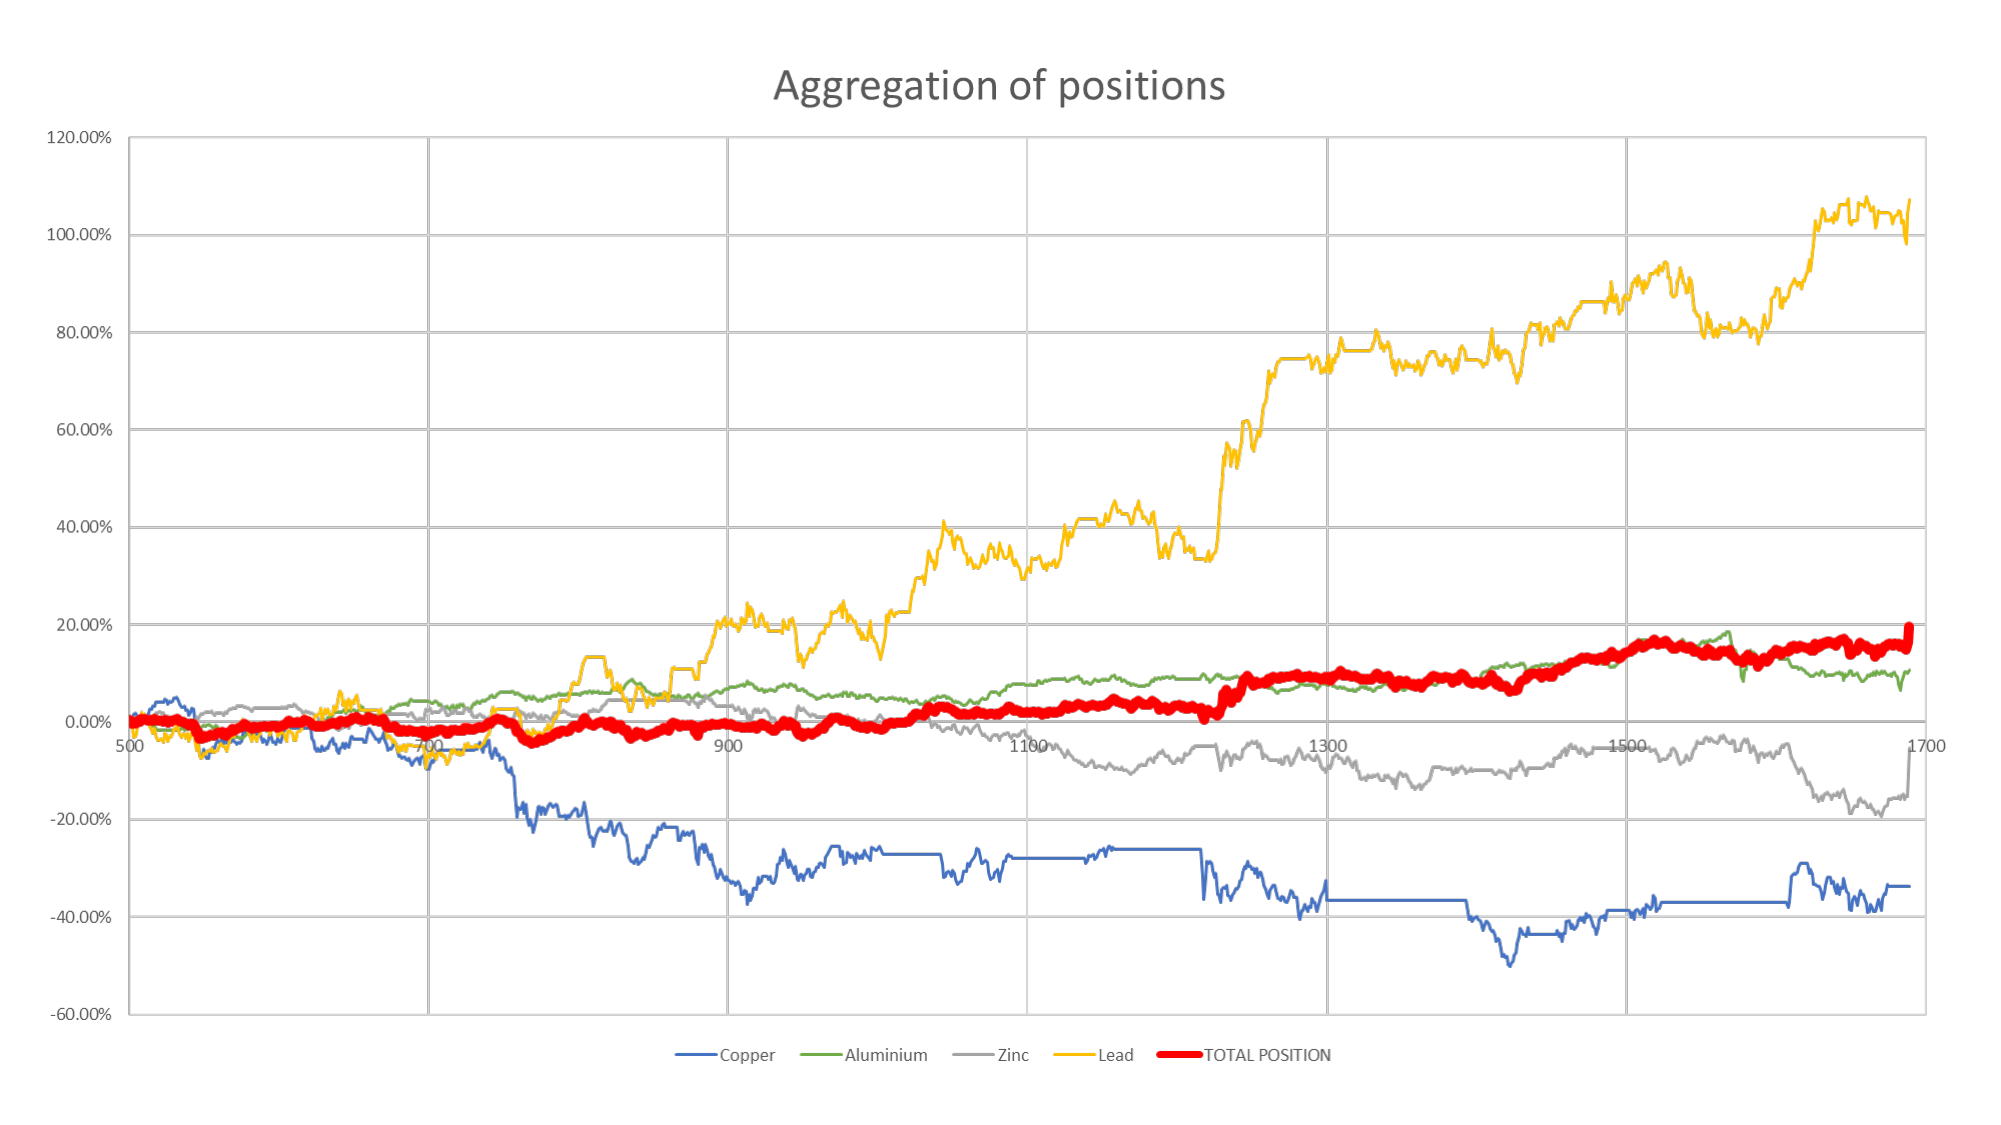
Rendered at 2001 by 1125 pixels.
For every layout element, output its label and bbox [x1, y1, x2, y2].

picture [32, 40, 1968, 1085]
